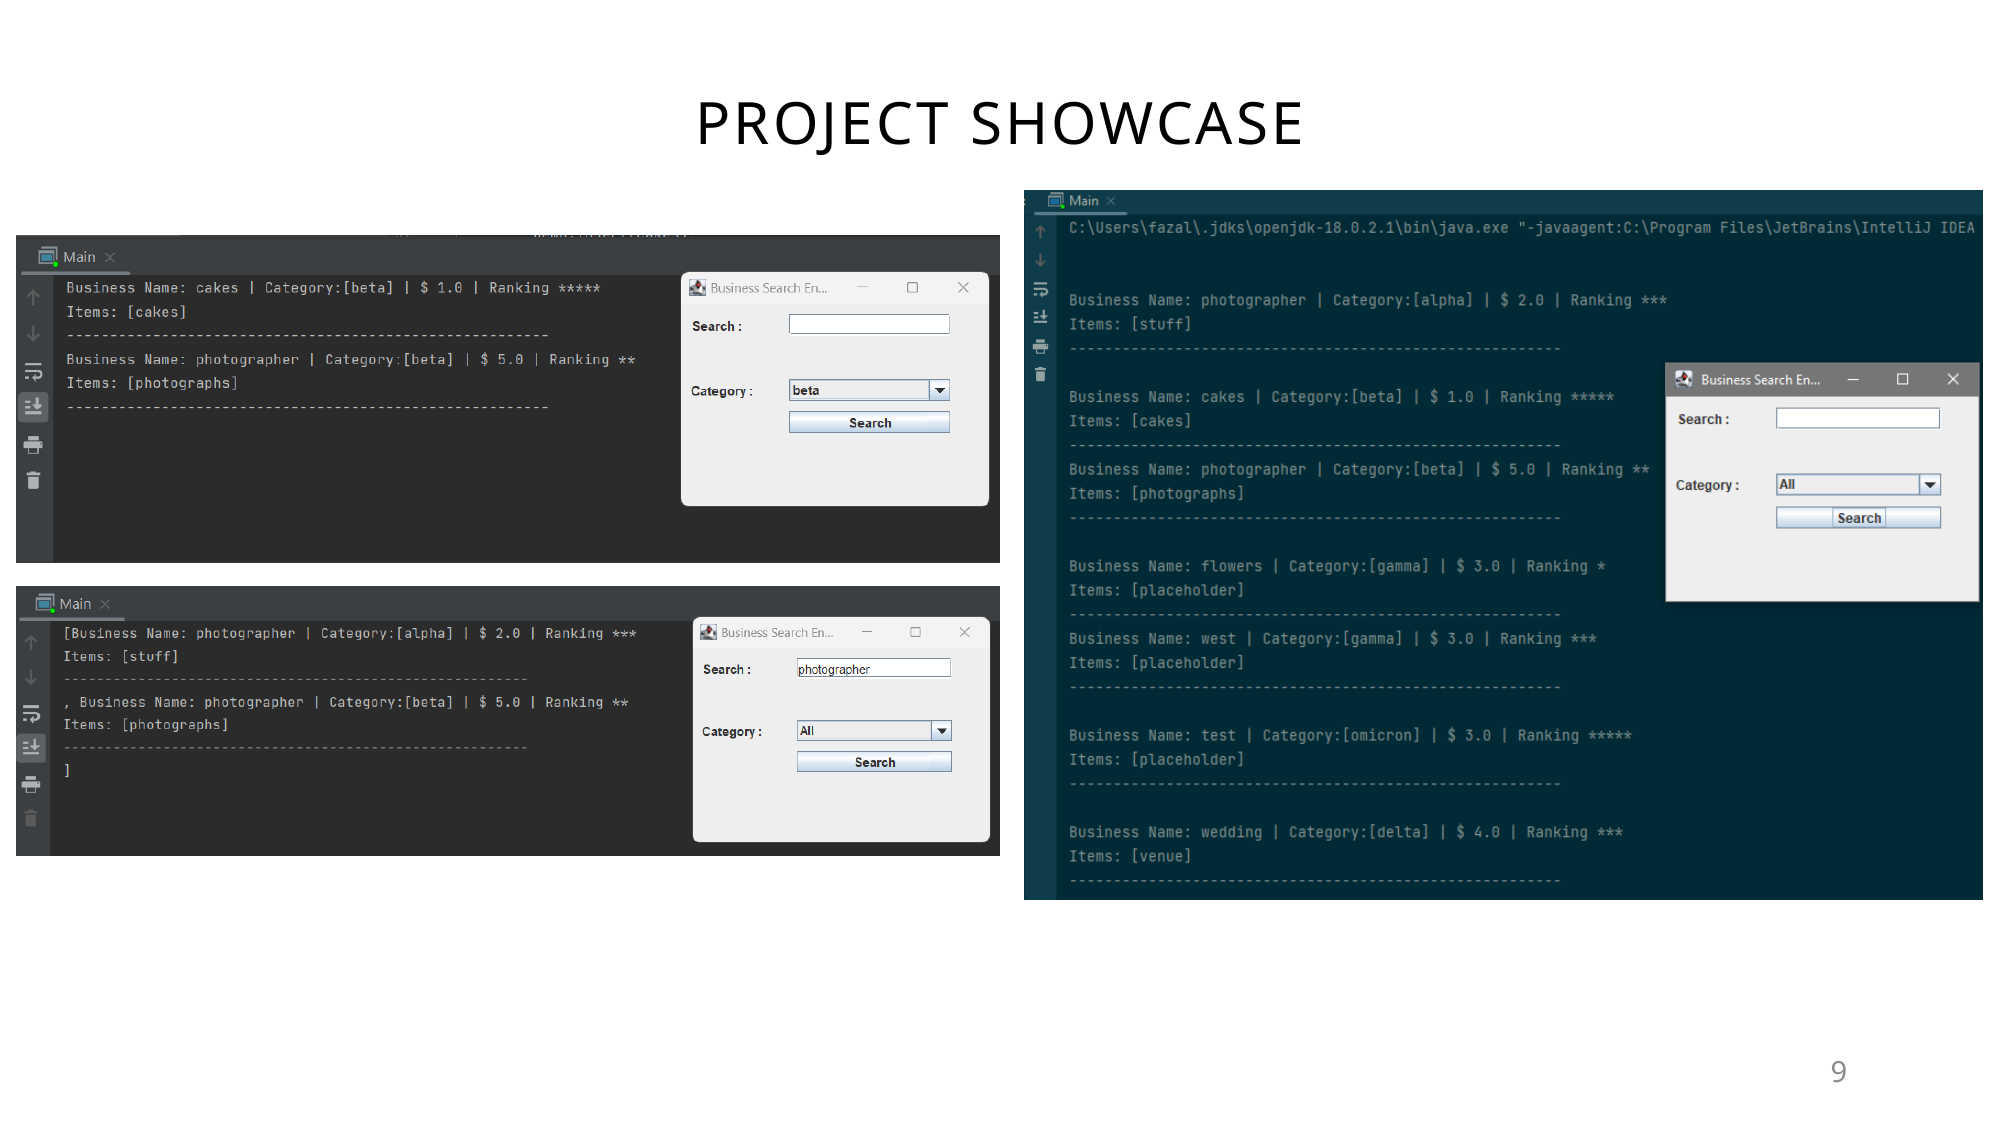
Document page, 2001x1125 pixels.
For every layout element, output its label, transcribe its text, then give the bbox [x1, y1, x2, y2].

picture [1221, 563, 1243, 571]
picture [1167, 853, 1173, 861]
picture [1599, 463, 1613, 474]
picture [1343, 297, 1349, 305]
picture [1080, 319, 1085, 329]
picture [1282, 464, 1287, 474]
picture [1158, 853, 1164, 861]
picture [1748, 225, 1754, 232]
picture [1493, 463, 1499, 475]
picture [1687, 225, 1693, 232]
picture [1361, 392, 1375, 402]
picture [1317, 394, 1323, 402]
picture [1326, 636, 1331, 646]
picture [1626, 297, 1631, 308]
picture [1202, 394, 1208, 402]
picture [1775, 222, 1780, 232]
picture [1290, 561, 1296, 571]
picture [1088, 321, 1104, 329]
picture [1098, 463, 1103, 474]
picture [1149, 392, 1155, 401]
picture [1079, 563, 1085, 571]
picture [1141, 756, 1147, 767]
picture [1194, 491, 1200, 498]
picture [1572, 393, 1596, 399]
picture [1370, 297, 1375, 308]
picture [1528, 561, 1543, 571]
picture [1177, 418, 1182, 426]
picture [1432, 295, 1437, 305]
picture [1968, 222, 1974, 232]
picture [1185, 491, 1191, 502]
picture [1326, 563, 1331, 574]
picture [1528, 392, 1534, 401]
picture [1378, 563, 1384, 574]
picture [1150, 754, 1155, 764]
picture [1114, 297, 1120, 305]
picture [1599, 562, 1605, 569]
picture [1220, 636, 1226, 643]
picture [1572, 732, 1578, 743]
picture [1088, 853, 1104, 861]
picture [1079, 733, 1085, 740]
picture [1167, 756, 1173, 764]
picture [1158, 321, 1164, 329]
picture [1943, 222, 1947, 232]
picture [1327, 222, 1331, 232]
picture [1080, 755, 1085, 764]
picture [1098, 294, 1103, 305]
picture [1299, 732, 1305, 743]
picture [1168, 319, 1173, 329]
picture [1344, 829, 1349, 837]
picture [1483, 732, 1490, 740]
picture [1624, 224, 1630, 232]
picture [1158, 225, 1164, 232]
picture [1072, 851, 1076, 861]
picture [1167, 297, 1182, 305]
picture [1220, 756, 1226, 764]
picture [1150, 222, 1156, 232]
picture [1089, 394, 1094, 402]
picture [1114, 394, 1120, 402]
picture [1590, 464, 1594, 474]
picture [1353, 564, 1358, 574]
picture [1124, 563, 1129, 571]
picture [1599, 731, 1605, 738]
picture [1361, 466, 1367, 474]
picture [1211, 829, 1217, 837]
picture [1158, 587, 1164, 595]
picture [1387, 297, 1393, 304]
picture [1906, 222, 1912, 232]
picture [1422, 225, 1428, 232]
picture [1080, 416, 1085, 426]
picture [1185, 222, 1191, 232]
picture [1378, 297, 1384, 305]
picture [1106, 297, 1111, 305]
picture [1202, 829, 1209, 837]
picture [1388, 222, 1393, 232]
picture [1299, 636, 1305, 647]
picture [1536, 295, 1543, 305]
picture [1176, 853, 1182, 861]
picture [1158, 297, 1164, 305]
picture [1492, 827, 1499, 835]
picture [1361, 636, 1393, 643]
picture [1070, 730, 1076, 740]
picture [1608, 294, 1622, 305]
picture [1273, 466, 1279, 477]
picture [1220, 660, 1226, 668]
picture [1158, 636, 1164, 643]
picture [1334, 295, 1340, 305]
picture [1466, 392, 1473, 402]
picture [1167, 829, 1182, 837]
picture [1149, 418, 1155, 426]
picture [1220, 489, 1226, 498]
picture [1211, 295, 1217, 305]
picture [1185, 754, 1199, 764]
picture [1564, 826, 1578, 837]
picture [1149, 730, 1155, 740]
picture [1291, 392, 1296, 402]
picture [1572, 635, 1587, 641]
picture [1141, 491, 1147, 501]
picture [1353, 830, 1358, 840]
picture [1211, 394, 1217, 402]
picture [1397, 298, 1402, 308]
picture [1282, 730, 1287, 740]
picture [1098, 729, 1103, 740]
picture [1133, 394, 1138, 402]
picture [1149, 853, 1155, 861]
picture [1149, 827, 1155, 837]
picture [1142, 321, 1147, 329]
picture [1211, 491, 1217, 501]
picture [1510, 394, 1516, 402]
picture [1202, 491, 1208, 498]
picture [1651, 222, 1666, 232]
picture [1149, 561, 1155, 571]
picture [1246, 829, 1252, 837]
picture [1106, 732, 1111, 740]
picture [1352, 464, 1358, 474]
picture [1080, 585, 1085, 595]
picture [1581, 466, 1587, 474]
picture [1413, 829, 1419, 837]
picture [1393, 732, 1402, 740]
picture [1072, 319, 1076, 329]
picture [1229, 587, 1234, 595]
picture [1149, 464, 1155, 474]
picture [1158, 732, 1164, 740]
picture [1519, 730, 1534, 740]
picture [1229, 464, 1234, 474]
picture [1599, 828, 1623, 835]
picture [1608, 731, 1622, 738]
picture [1158, 394, 1164, 402]
picture [1220, 587, 1226, 595]
picture [1449, 633, 1455, 643]
picture [1326, 829, 1331, 840]
picture [1070, 633, 1076, 643]
picture [1272, 392, 1279, 402]
picture [1124, 829, 1129, 837]
picture [1422, 297, 1428, 305]
picture [1150, 319, 1155, 329]
picture [1230, 633, 1234, 643]
picture [1492, 561, 1499, 571]
picture [1273, 732, 1279, 740]
picture [1511, 464, 1516, 474]
picture [1396, 563, 1419, 571]
picture [1308, 223, 1314, 232]
picture [1290, 636, 1296, 643]
picture [1133, 563, 1138, 571]
picture [1281, 394, 1287, 402]
picture [1405, 732, 1411, 740]
picture [1431, 631, 1437, 645]
picture [1211, 732, 1217, 740]
picture [1308, 394, 1314, 405]
picture [1072, 488, 1076, 498]
picture [1449, 392, 1455, 402]
picture [1501, 225, 1507, 232]
picture [1661, 360, 1983, 612]
picture [1237, 297, 1243, 305]
picture [1290, 732, 1296, 740]
picture [1334, 464, 1340, 474]
picture [1818, 225, 1824, 232]
picture [1229, 222, 1233, 232]
picture [1309, 732, 1314, 740]
picture [1264, 633, 1270, 643]
picture [1167, 563, 1182, 571]
picture [1255, 829, 1261, 840]
picture [1158, 660, 1164, 668]
picture [1431, 466, 1437, 474]
picture [1221, 827, 1226, 837]
picture [1871, 225, 1877, 232]
picture [1106, 829, 1111, 837]
picture [1167, 636, 1182, 643]
picture [1351, 224, 1358, 232]
picture [1308, 561, 1314, 571]
picture [1114, 466, 1120, 474]
picture [1167, 732, 1182, 740]
picture [1502, 293, 1508, 306]
picture [1625, 731, 1631, 738]
picture [1079, 297, 1085, 305]
picture [16, 235, 1000, 563]
picture [1387, 394, 1393, 402]
picture [1590, 297, 1595, 305]
picture [1229, 756, 1235, 764]
picture [1555, 729, 1569, 740]
picture [1202, 466, 1208, 477]
picture [1300, 297, 1305, 305]
picture [1528, 634, 1534, 643]
picture [1176, 756, 1182, 764]
picture [1089, 222, 1094, 234]
picture [1088, 490, 1111, 498]
picture [1352, 636, 1358, 647]
picture [1440, 464, 1446, 474]
picture [1070, 464, 1076, 474]
picture [1070, 392, 1076, 402]
picture [1158, 491, 1164, 498]
picture [1238, 394, 1243, 402]
picture [1141, 660, 1147, 671]
picture [1864, 222, 1868, 232]
picture [1387, 732, 1392, 740]
picture [1149, 295, 1155, 305]
picture [1203, 585, 1209, 595]
picture [1255, 225, 1261, 232]
picture [1114, 732, 1120, 740]
picture [1246, 297, 1252, 308]
picture [1158, 756, 1164, 764]
picture [1353, 729, 1376, 740]
picture [1581, 829, 1587, 840]
picture [1343, 466, 1349, 474]
picture [1238, 826, 1244, 837]
picture [1167, 418, 1173, 426]
picture [1352, 295, 1358, 305]
picture [1397, 467, 1402, 477]
picture [1528, 827, 1543, 837]
picture [1405, 222, 1411, 232]
picture [1247, 563, 1252, 571]
picture [1089, 297, 1094, 305]
picture [1176, 491, 1182, 498]
picture [1634, 465, 1640, 472]
picture [1124, 394, 1129, 402]
picture [1387, 466, 1392, 474]
picture [1290, 466, 1296, 474]
picture [1519, 394, 1525, 401]
picture [1599, 295, 1604, 305]
picture [1546, 829, 1551, 837]
picture [1466, 635, 1472, 643]
picture [1079, 394, 1085, 402]
picture [1114, 225, 1120, 232]
picture [1643, 465, 1649, 472]
picture [1555, 561, 1559, 571]
picture [1106, 418, 1111, 426]
picture [1097, 826, 1103, 837]
picture [1739, 222, 1745, 232]
picture [1114, 829, 1120, 837]
picture [1582, 563, 1587, 574]
picture [1124, 297, 1129, 305]
picture [1458, 559, 1464, 572]
picture [1370, 466, 1375, 477]
picture [1149, 633, 1155, 643]
picture [1290, 827, 1296, 837]
picture [1176, 660, 1182, 668]
picture [1158, 563, 1164, 571]
picture [1080, 851, 1085, 861]
picture [1527, 466, 1534, 474]
picture [1554, 636, 1560, 647]
picture [1176, 319, 1182, 328]
picture [1203, 561, 1209, 571]
picture [1070, 561, 1076, 571]
picture [1546, 563, 1551, 571]
picture [1229, 730, 1234, 740]
picture [1502, 633, 1507, 643]
picture [1449, 466, 1455, 474]
picture [1554, 394, 1560, 405]
picture [1449, 295, 1463, 305]
picture [16, 586, 1000, 856]
picture [1616, 466, 1622, 477]
picture [1221, 466, 1226, 474]
picture [1211, 658, 1217, 668]
picture [1572, 466, 1578, 474]
picture [1590, 731, 1596, 738]
picture [1545, 225, 1551, 232]
picture [1334, 829, 1340, 837]
picture [1158, 466, 1164, 474]
picture [1537, 732, 1543, 740]
picture [1072, 416, 1076, 426]
picture [1229, 394, 1235, 402]
picture [1510, 636, 1516, 643]
picture [1282, 295, 1287, 305]
picture [1167, 466, 1182, 474]
slide_number 9 [1412, 1042, 1863, 1103]
picture [1088, 756, 1111, 764]
picture [1387, 829, 1393, 837]
picture [1079, 467, 1085, 474]
picture [1467, 730, 1472, 740]
picture [1211, 585, 1217, 595]
picture [1264, 297, 1270, 305]
picture [1203, 730, 1208, 740]
picture [1440, 297, 1446, 308]
picture [1449, 225, 1455, 232]
picture [1202, 297, 1208, 308]
picture [1502, 392, 1508, 401]
picture [1704, 225, 1711, 232]
picture [1158, 829, 1164, 837]
picture [1070, 224, 1076, 232]
picture [1888, 225, 1894, 232]
picture [1422, 464, 1428, 474]
picture [1308, 636, 1314, 643]
picture [1458, 825, 1464, 838]
picture [1150, 488, 1155, 498]
picture [1211, 754, 1217, 764]
picture [1070, 295, 1076, 305]
title Project showcase [137, 59, 1863, 191]
picture [1810, 225, 1816, 232]
picture [1484, 225, 1490, 232]
picture [1599, 393, 1614, 399]
picture [1563, 464, 1570, 474]
picture [1466, 225, 1472, 232]
picture [1546, 730, 1550, 740]
picture [1555, 827, 1559, 837]
picture [1176, 225, 1182, 232]
picture [1722, 222, 1727, 232]
picture [1335, 394, 1340, 405]
picture [1564, 560, 1578, 571]
picture [1079, 636, 1085, 643]
picture [1088, 587, 1104, 595]
picture [1299, 223, 1305, 232]
picture [1097, 560, 1103, 571]
picture [1326, 732, 1331, 743]
picture [1098, 391, 1103, 402]
picture [1089, 563, 1094, 571]
picture [1264, 466, 1270, 474]
picture [1070, 827, 1076, 837]
picture [1950, 222, 1956, 232]
picture [1396, 827, 1402, 837]
picture [1176, 587, 1182, 595]
picture [1203, 754, 1208, 764]
picture [1334, 563, 1340, 571]
picture [1167, 660, 1173, 668]
picture [1202, 636, 1217, 643]
picture [1801, 222, 1807, 232]
picture [1643, 296, 1667, 303]
picture [1538, 391, 1543, 402]
picture [1212, 561, 1218, 571]
picture [1072, 658, 1076, 668]
picture [1106, 563, 1111, 571]
picture [1097, 222, 1103, 232]
picture [1167, 587, 1173, 595]
picture [1114, 636, 1120, 643]
picture [1519, 636, 1525, 643]
picture [1476, 561, 1481, 571]
picture [1666, 225, 1683, 236]
picture [1308, 827, 1314, 837]
picture [1440, 225, 1445, 236]
picture [1572, 225, 1578, 232]
picture [1211, 464, 1217, 474]
picture [1229, 827, 1235, 837]
picture [1695, 225, 1701, 232]
picture [1836, 225, 1842, 232]
picture [1141, 587, 1147, 598]
picture [1563, 225, 1569, 232]
picture [1432, 221, 1436, 231]
picture [1229, 295, 1234, 305]
picture [1273, 297, 1279, 308]
picture [1185, 658, 1199, 668]
picture [1151, 658, 1156, 668]
picture [1299, 563, 1305, 571]
picture [1897, 222, 1903, 232]
picture [1783, 225, 1789, 232]
picture [1150, 585, 1156, 595]
picture [1273, 636, 1279, 643]
picture [1220, 392, 1226, 401]
picture [1299, 829, 1305, 837]
picture [1159, 416, 1163, 426]
picture [1299, 394, 1305, 402]
picture [1581, 225, 1595, 236]
picture [1203, 658, 1208, 668]
picture [1379, 392, 1384, 402]
picture [1133, 297, 1138, 305]
picture [1220, 222, 1226, 232]
picture [1378, 466, 1384, 474]
picture [1106, 466, 1111, 474]
picture [1024, 190, 1983, 901]
picture [1431, 389, 1437, 403]
picture [1405, 827, 1410, 837]
picture [1072, 754, 1076, 764]
picture [1291, 225, 1295, 236]
picture [1072, 585, 1076, 595]
picture [1237, 466, 1243, 474]
picture [1256, 297, 1261, 305]
picture [1449, 729, 1455, 741]
picture [1229, 490, 1235, 498]
picture [1317, 732, 1323, 740]
picture [1132, 636, 1138, 643]
picture [1598, 225, 1604, 232]
picture [1572, 295, 1587, 305]
picture [1387, 563, 1393, 571]
picture [1959, 222, 1965, 232]
picture [1264, 225, 1279, 235]
picture [1114, 563, 1120, 571]
picture [1924, 222, 1930, 232]
picture [1080, 658, 1085, 668]
picture [1094, 418, 1104, 426]
picture [1167, 394, 1182, 402]
picture [1088, 660, 1111, 668]
picture [1256, 563, 1261, 571]
picture [1378, 827, 1384, 837]
picture [1185, 585, 1199, 595]
picture [1537, 225, 1541, 236]
picture [1290, 297, 1296, 305]
picture [1246, 466, 1252, 477]
